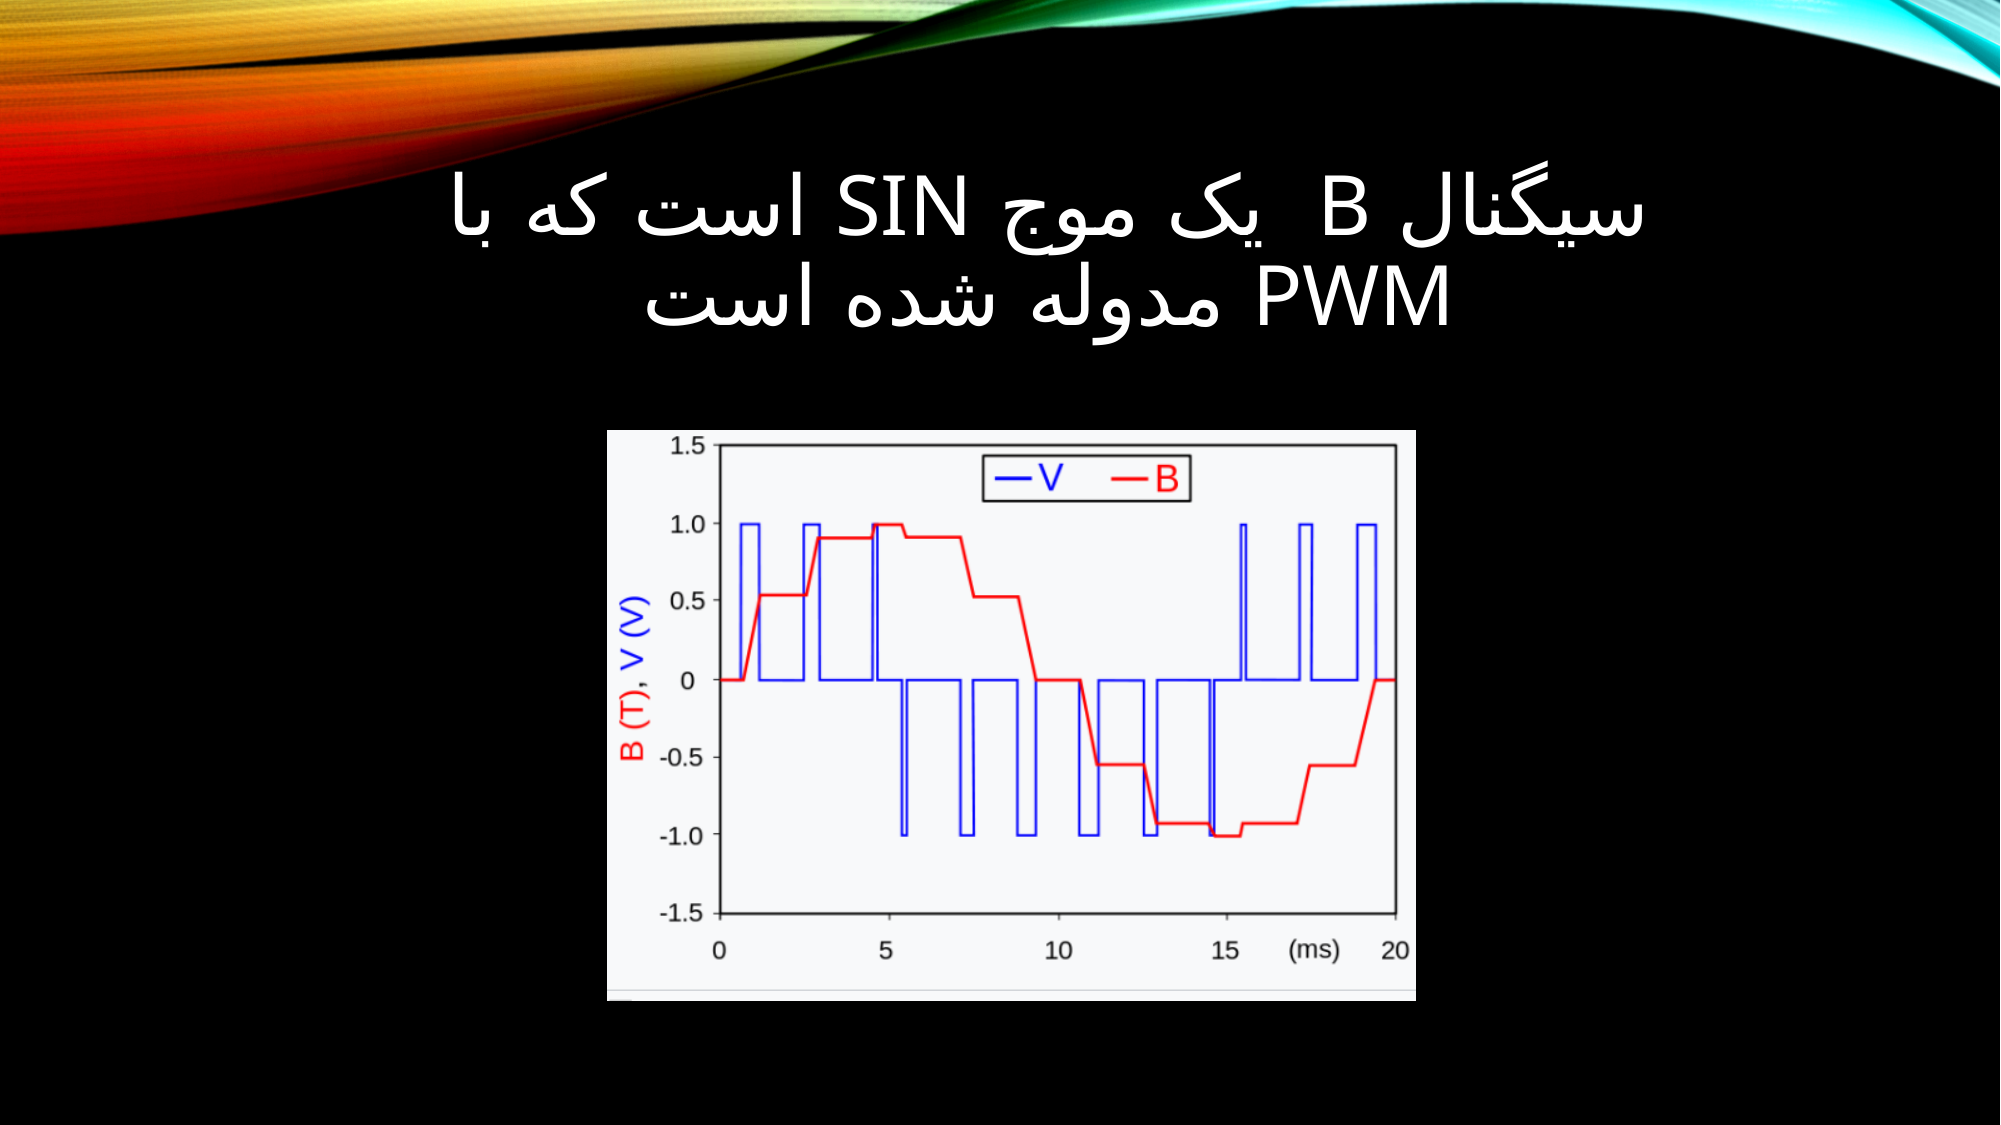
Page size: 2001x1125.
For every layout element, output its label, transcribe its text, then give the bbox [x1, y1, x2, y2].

title سیگنال B یک موج sin است که با PWM مدوله شده است [342, 147, 1756, 360]
picture [0, 0, 2000, 237]
picture [607, 430, 1416, 1001]
